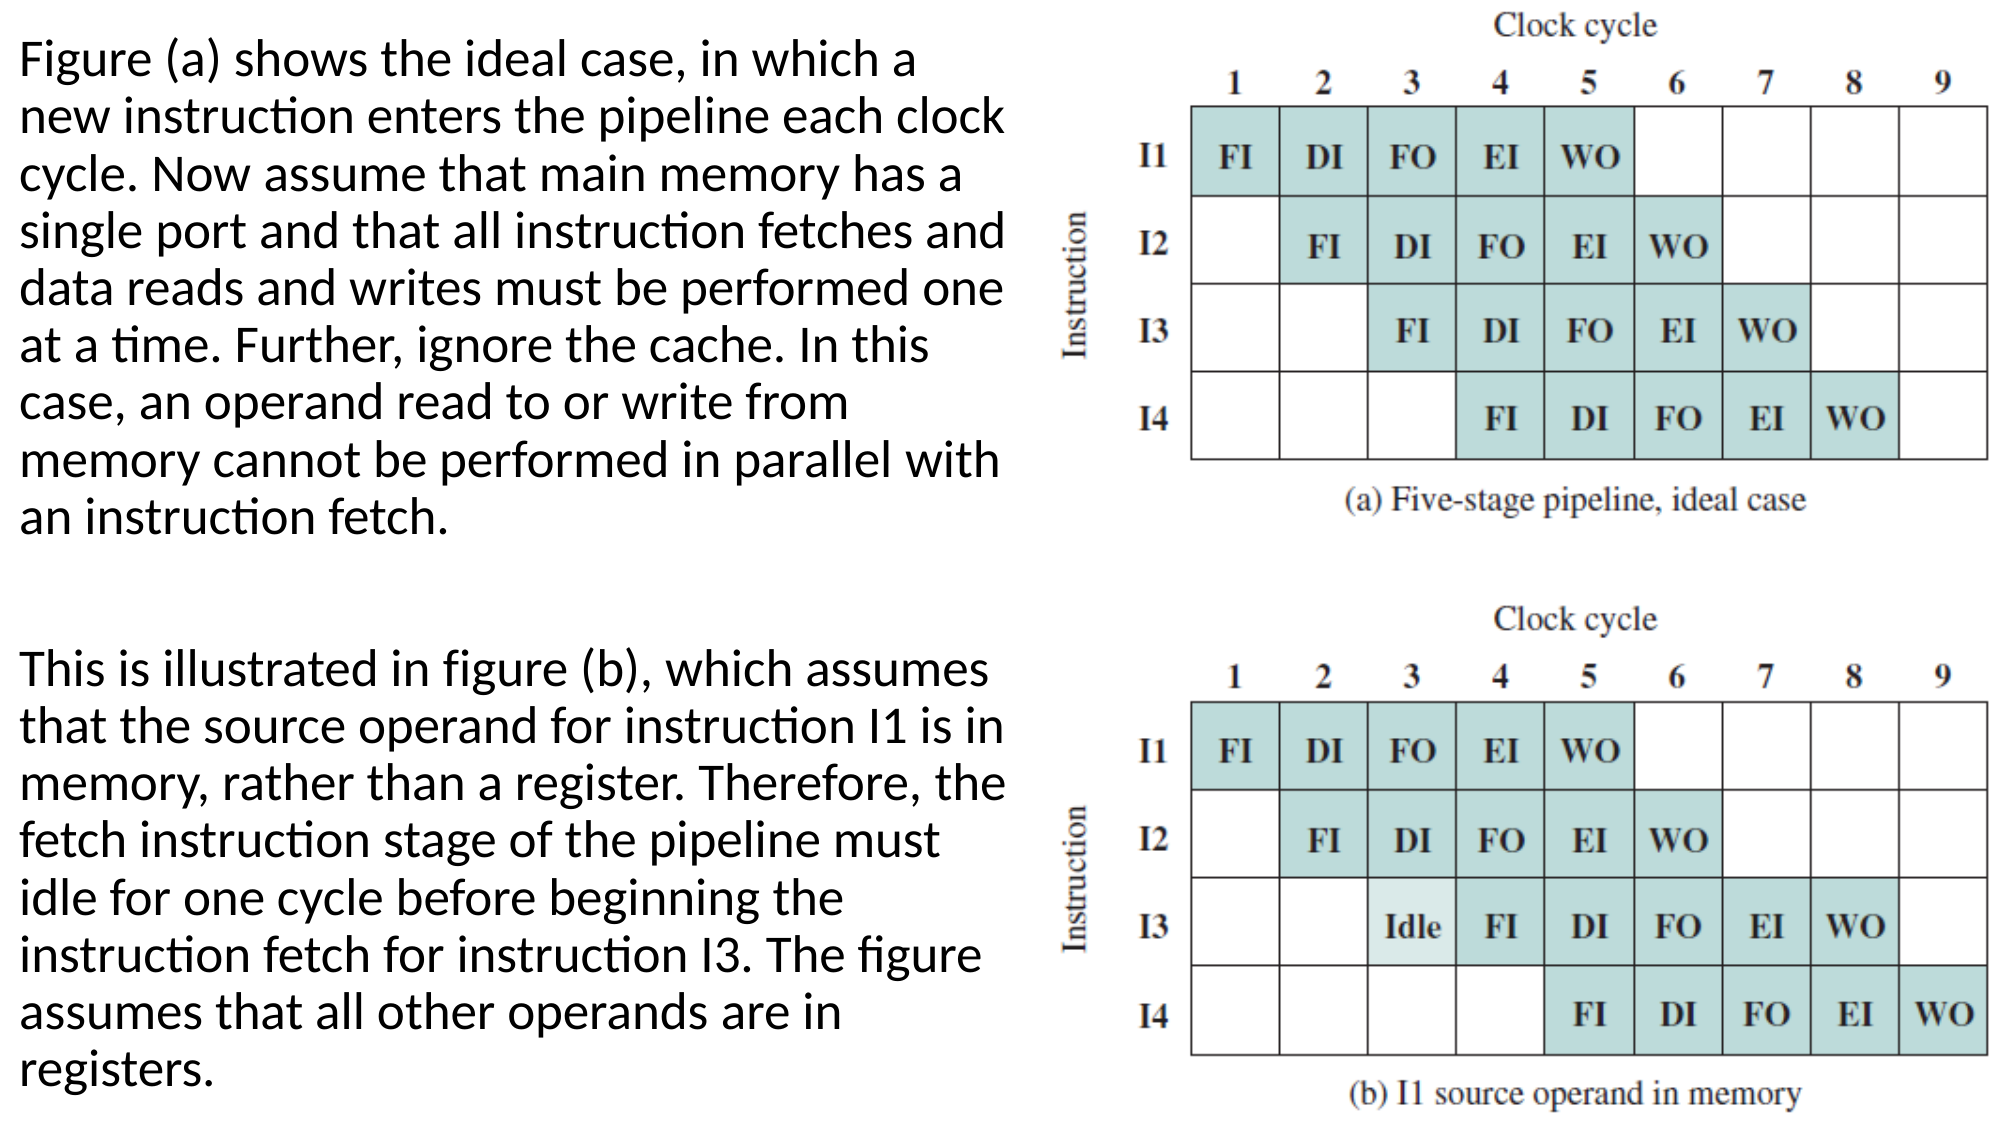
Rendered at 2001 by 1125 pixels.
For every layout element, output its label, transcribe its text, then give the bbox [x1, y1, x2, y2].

picture [1035, 5, 1996, 1116]
list Figure (a) shows the ideal case, in which a new instruction enters the pipeline each clock cycle. Now assume that main memory has a single port and that all instruction fetches and data reads and writes must be performed one at a time. Further, ignore the cache. In this case, an operand read to or write from memory cannot be performed in parallel with an instruction fetch. This is illustrated in figure (b), which assumes that the source operand for instruction I1 is in memory, rather than a register. Therefore, the fetch instruction stage of the pipeline must idle for one cycle before beginning the instruction fetch for instruction I3. The figure assumes that all other operands are in registers. [4, 23, 1036, 1125]
